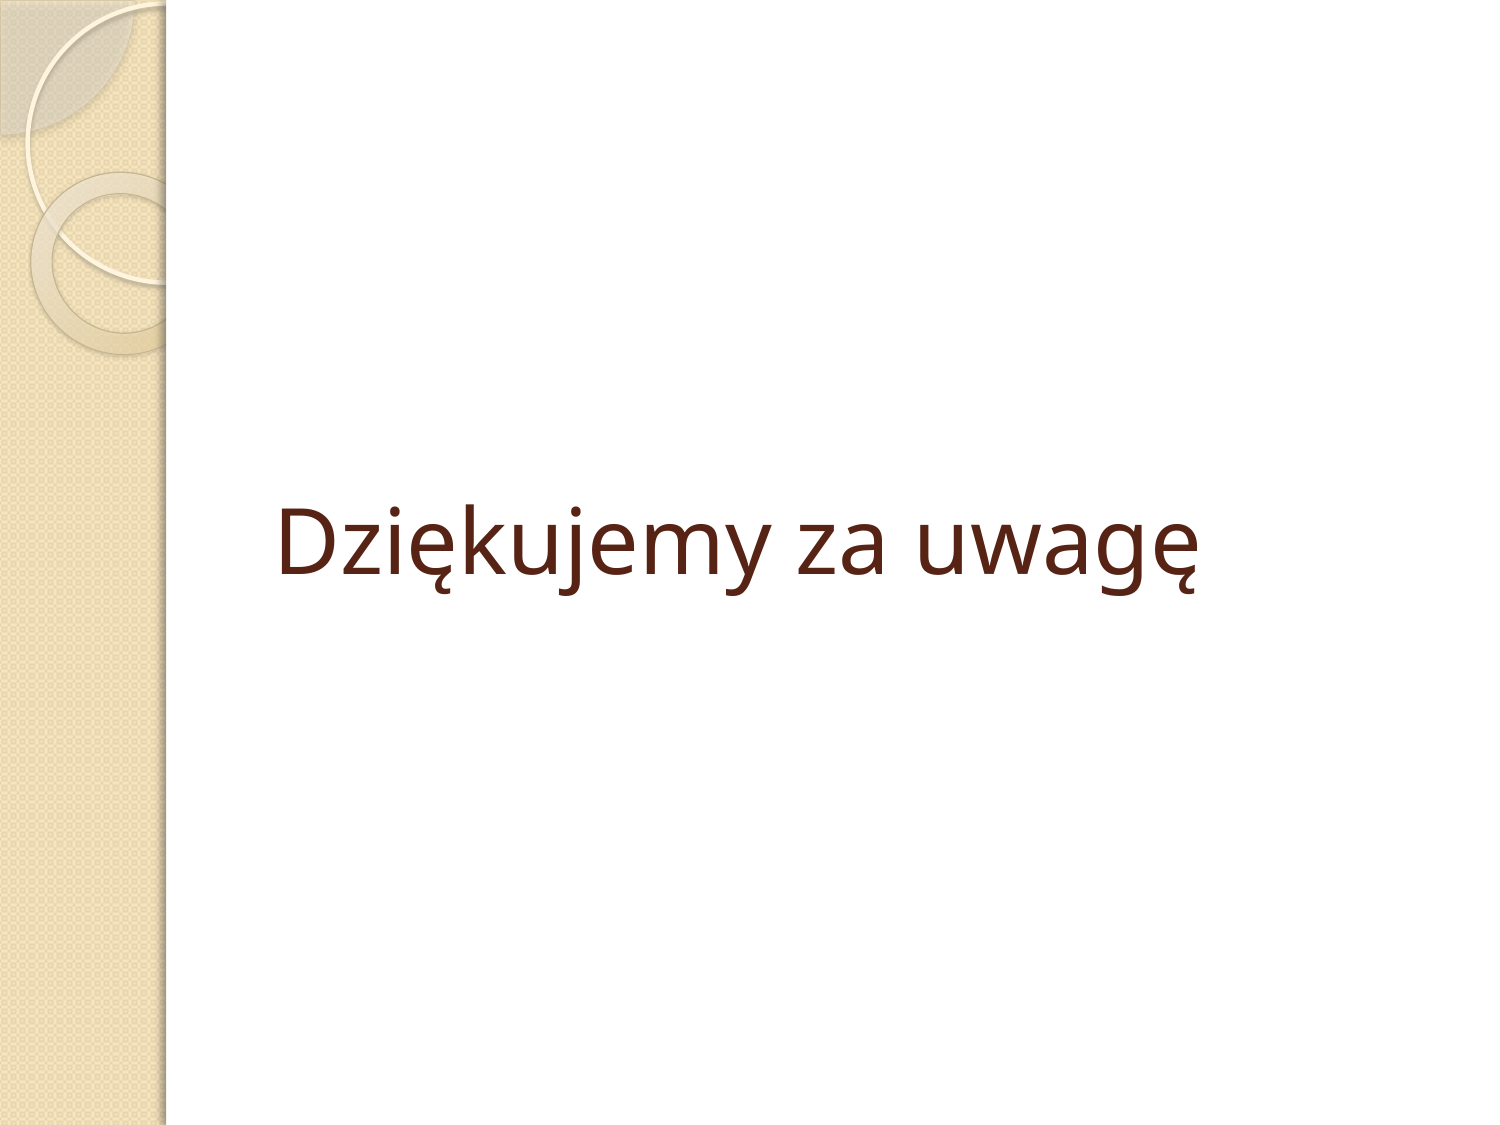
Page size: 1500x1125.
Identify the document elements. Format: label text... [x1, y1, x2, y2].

title Dziękujemy za uwagę [0, 444, 1500, 632]
